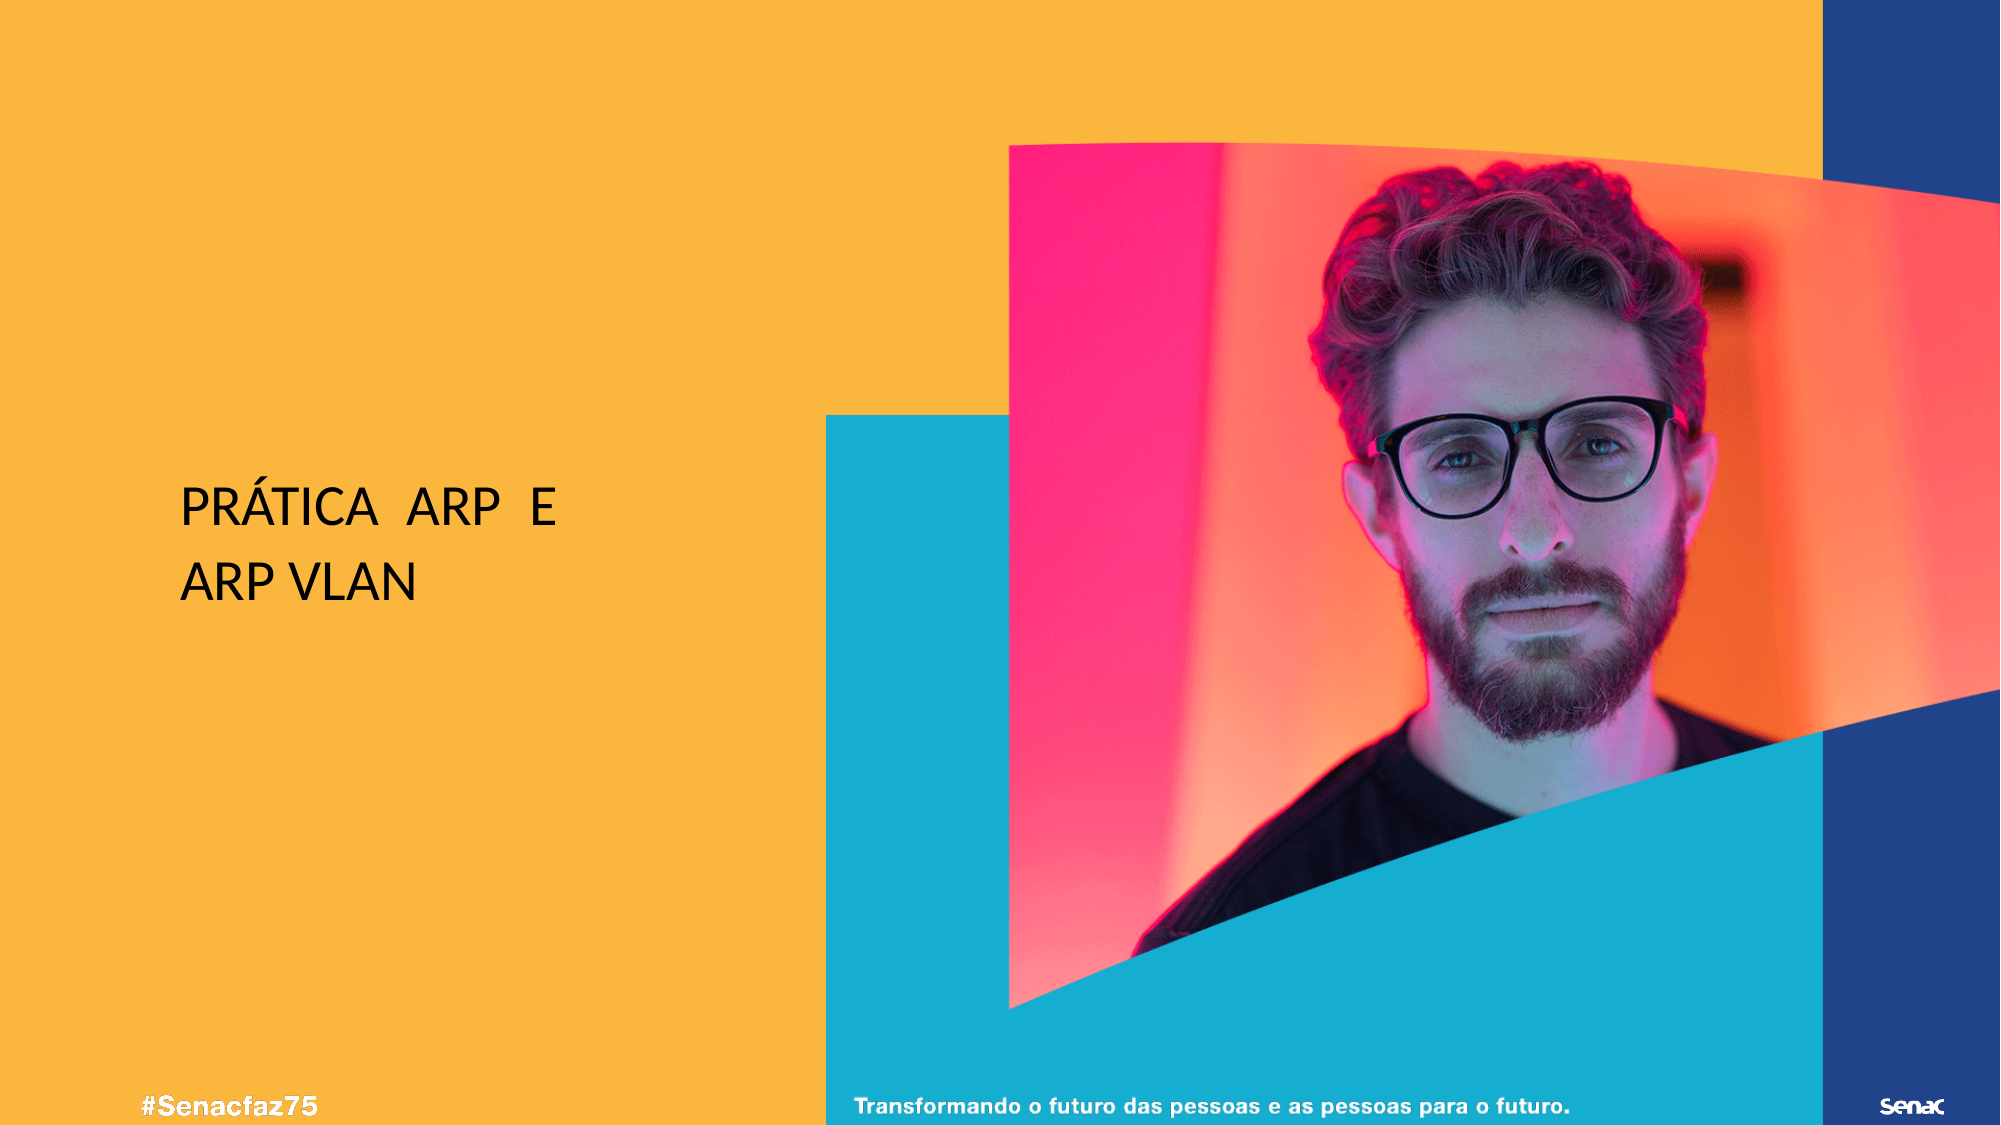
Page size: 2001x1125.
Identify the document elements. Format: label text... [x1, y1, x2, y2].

picture [0, 0, 2000, 1125]
text_box PRÁTICA ARP E ARP VLAN [165, 455, 574, 620]
